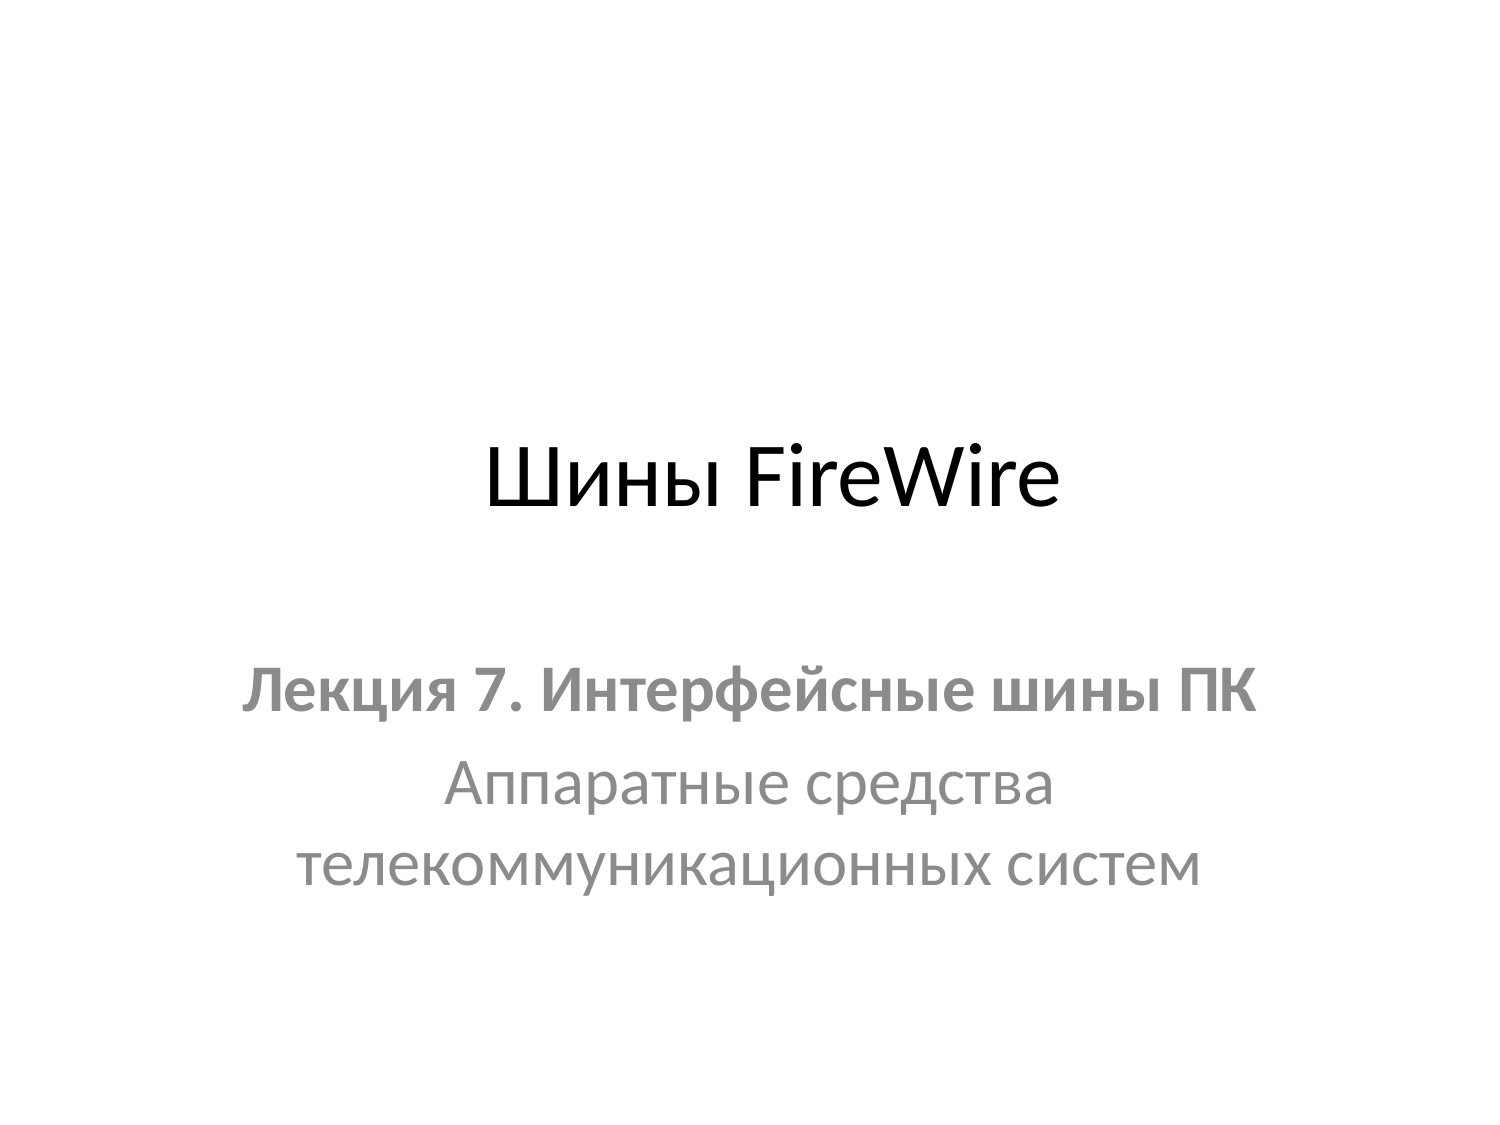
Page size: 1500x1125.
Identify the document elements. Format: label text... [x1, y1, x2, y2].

subtitle Лекция 7. Интерфейсные шины ПК Аппаратные средства телекоммуникационных систем [225, 637, 1275, 925]
title Шины FireWire [112, 349, 1436, 591]
